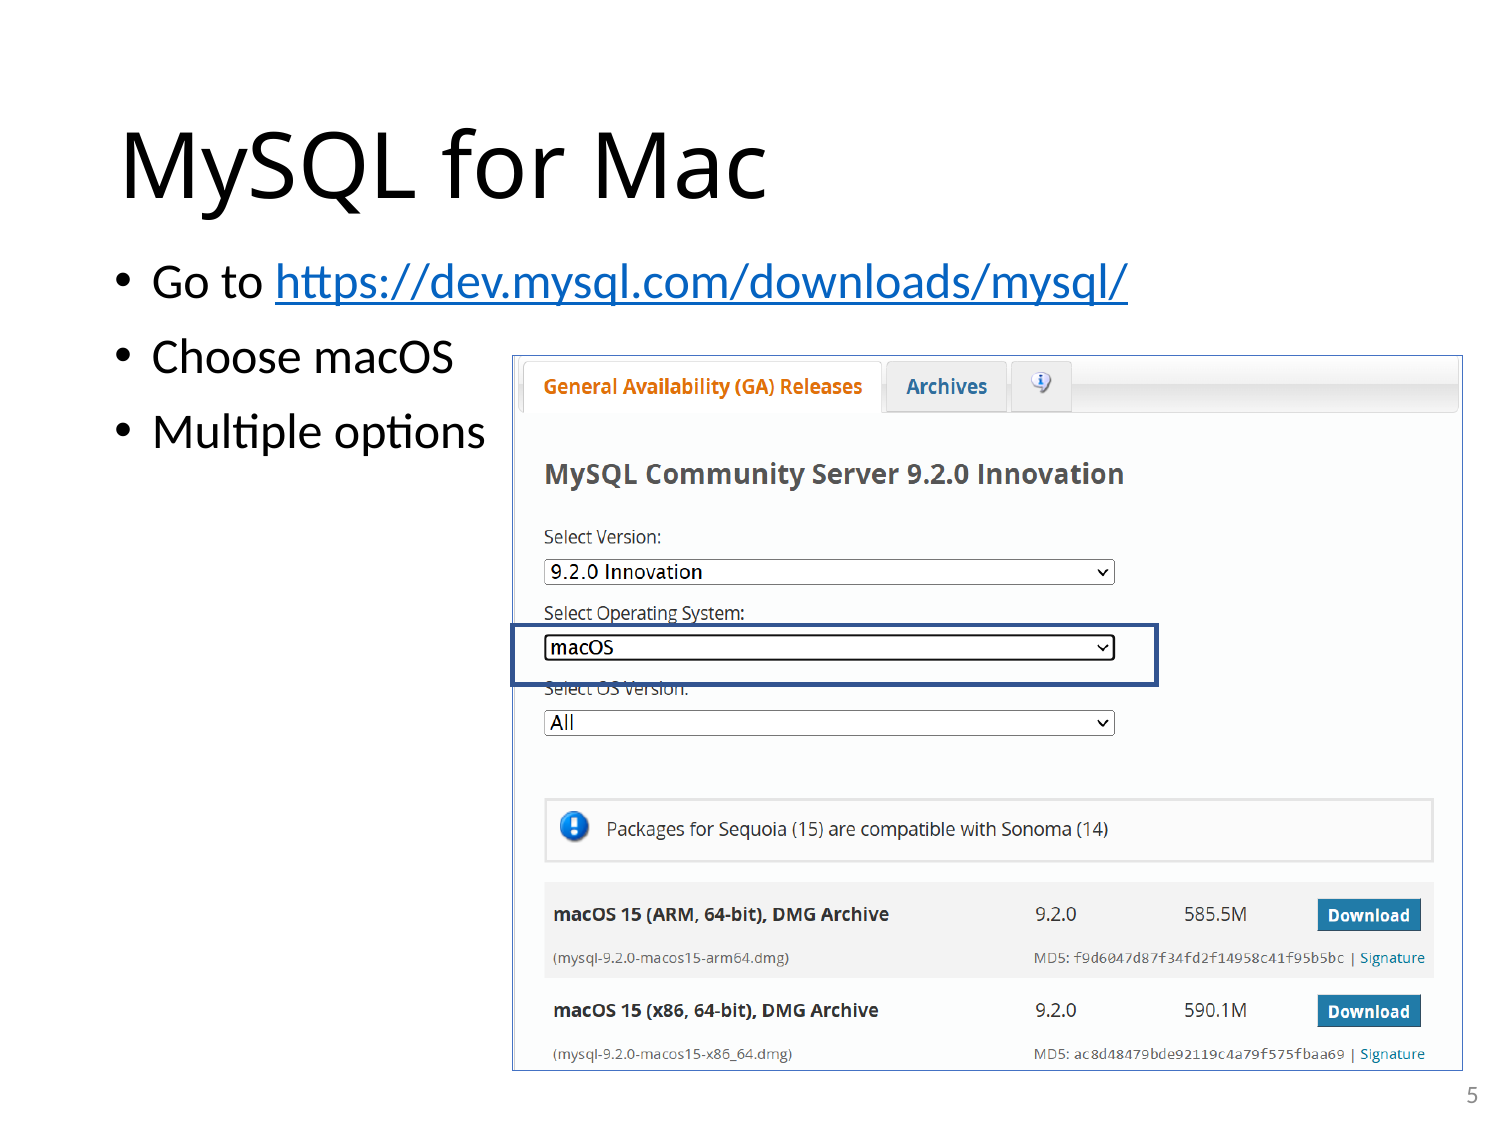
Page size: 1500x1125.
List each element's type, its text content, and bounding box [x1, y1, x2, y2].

title MySQL for Mac [103, 59, 1397, 278]
list Go to https://dev.mysql.com/downloads/mysql/ Choose macOS Multiple options [99, 247, 1394, 962]
picture [512, 355, 1463, 1071]
slide_number 5 [1156, 1063, 1494, 1124]
